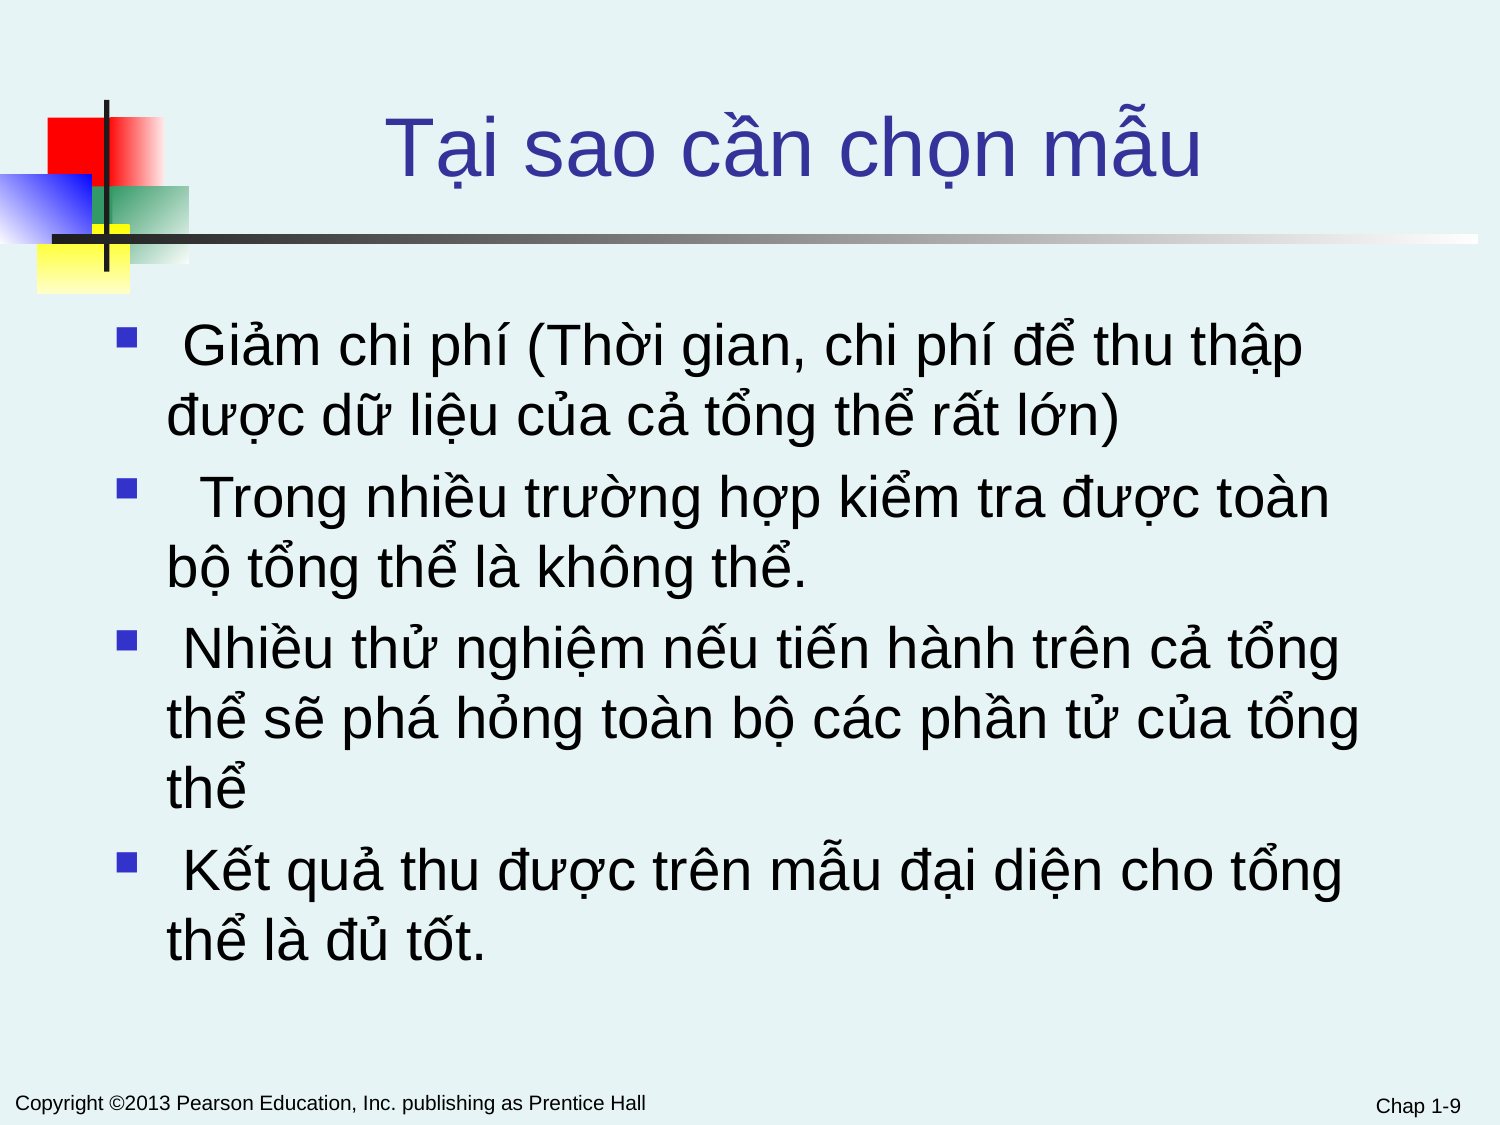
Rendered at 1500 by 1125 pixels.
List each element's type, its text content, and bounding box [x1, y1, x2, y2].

list Giảm chi phí (Thời gian, chi phí để thu thập được dữ liệu của cả tổng thể rất lớn) Trong nhiều trường hợp kiểm tra được toàn bộ tổng thể là không thể. Nhiều thử nghiệm nếu tiến hành trên cả tổng thể sẽ phá hỏng toàn bộ các phần tử của tổng thể Kết quả thu được trên mẫu đại diện cho tổng thể là đủ tốt. [99, 299, 1426, 1044]
title Tại sao cần chọn mẫu [188, 37, 1401, 201]
slide_number Chap 1- [1124, 1071, 1476, 1125]
footer Copyright ©2013 Pearson Education, Inc. publishing as Prentice Hall [0, 1082, 725, 1125]
